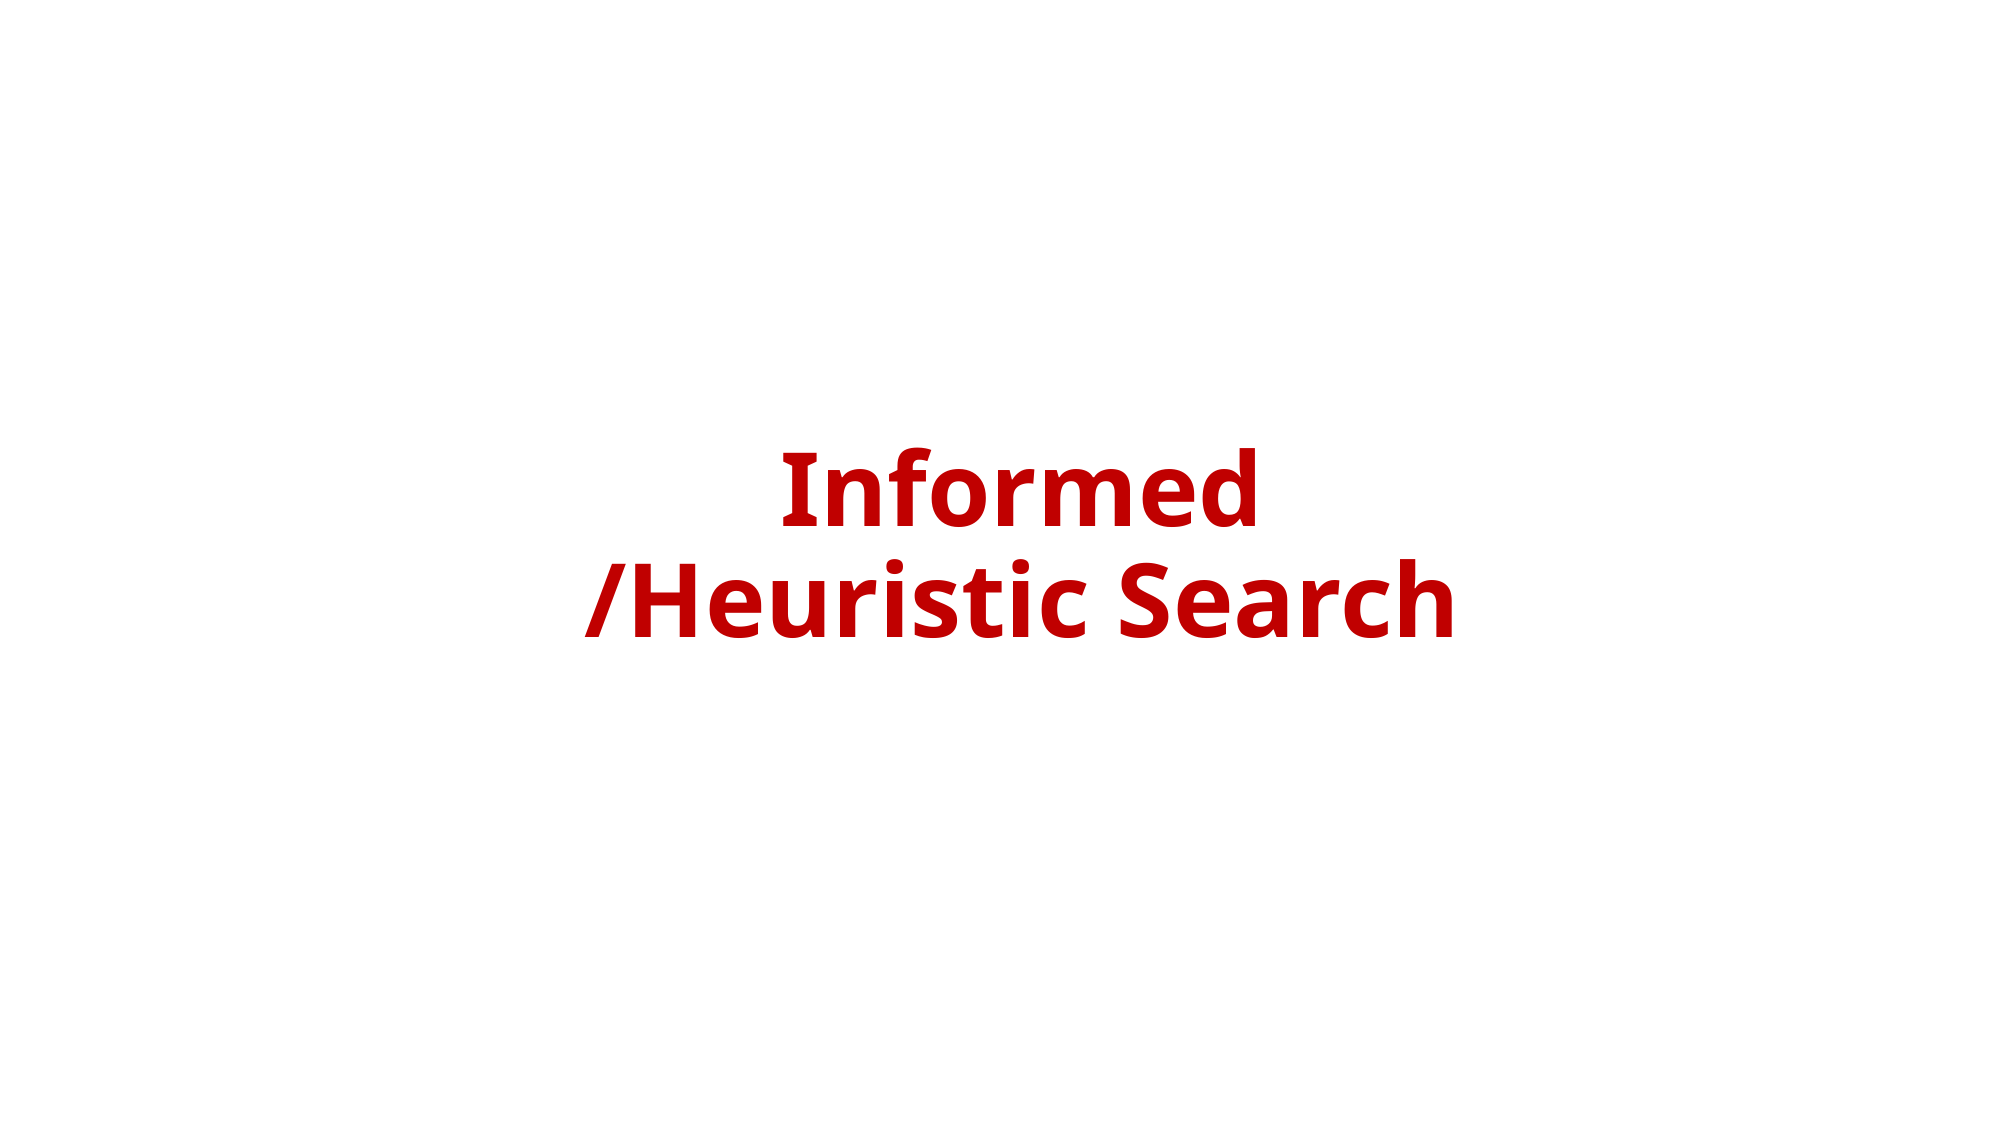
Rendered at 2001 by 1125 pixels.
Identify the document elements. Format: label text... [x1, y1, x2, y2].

title Informed /Heuristic Search [564, 394, 1481, 667]
